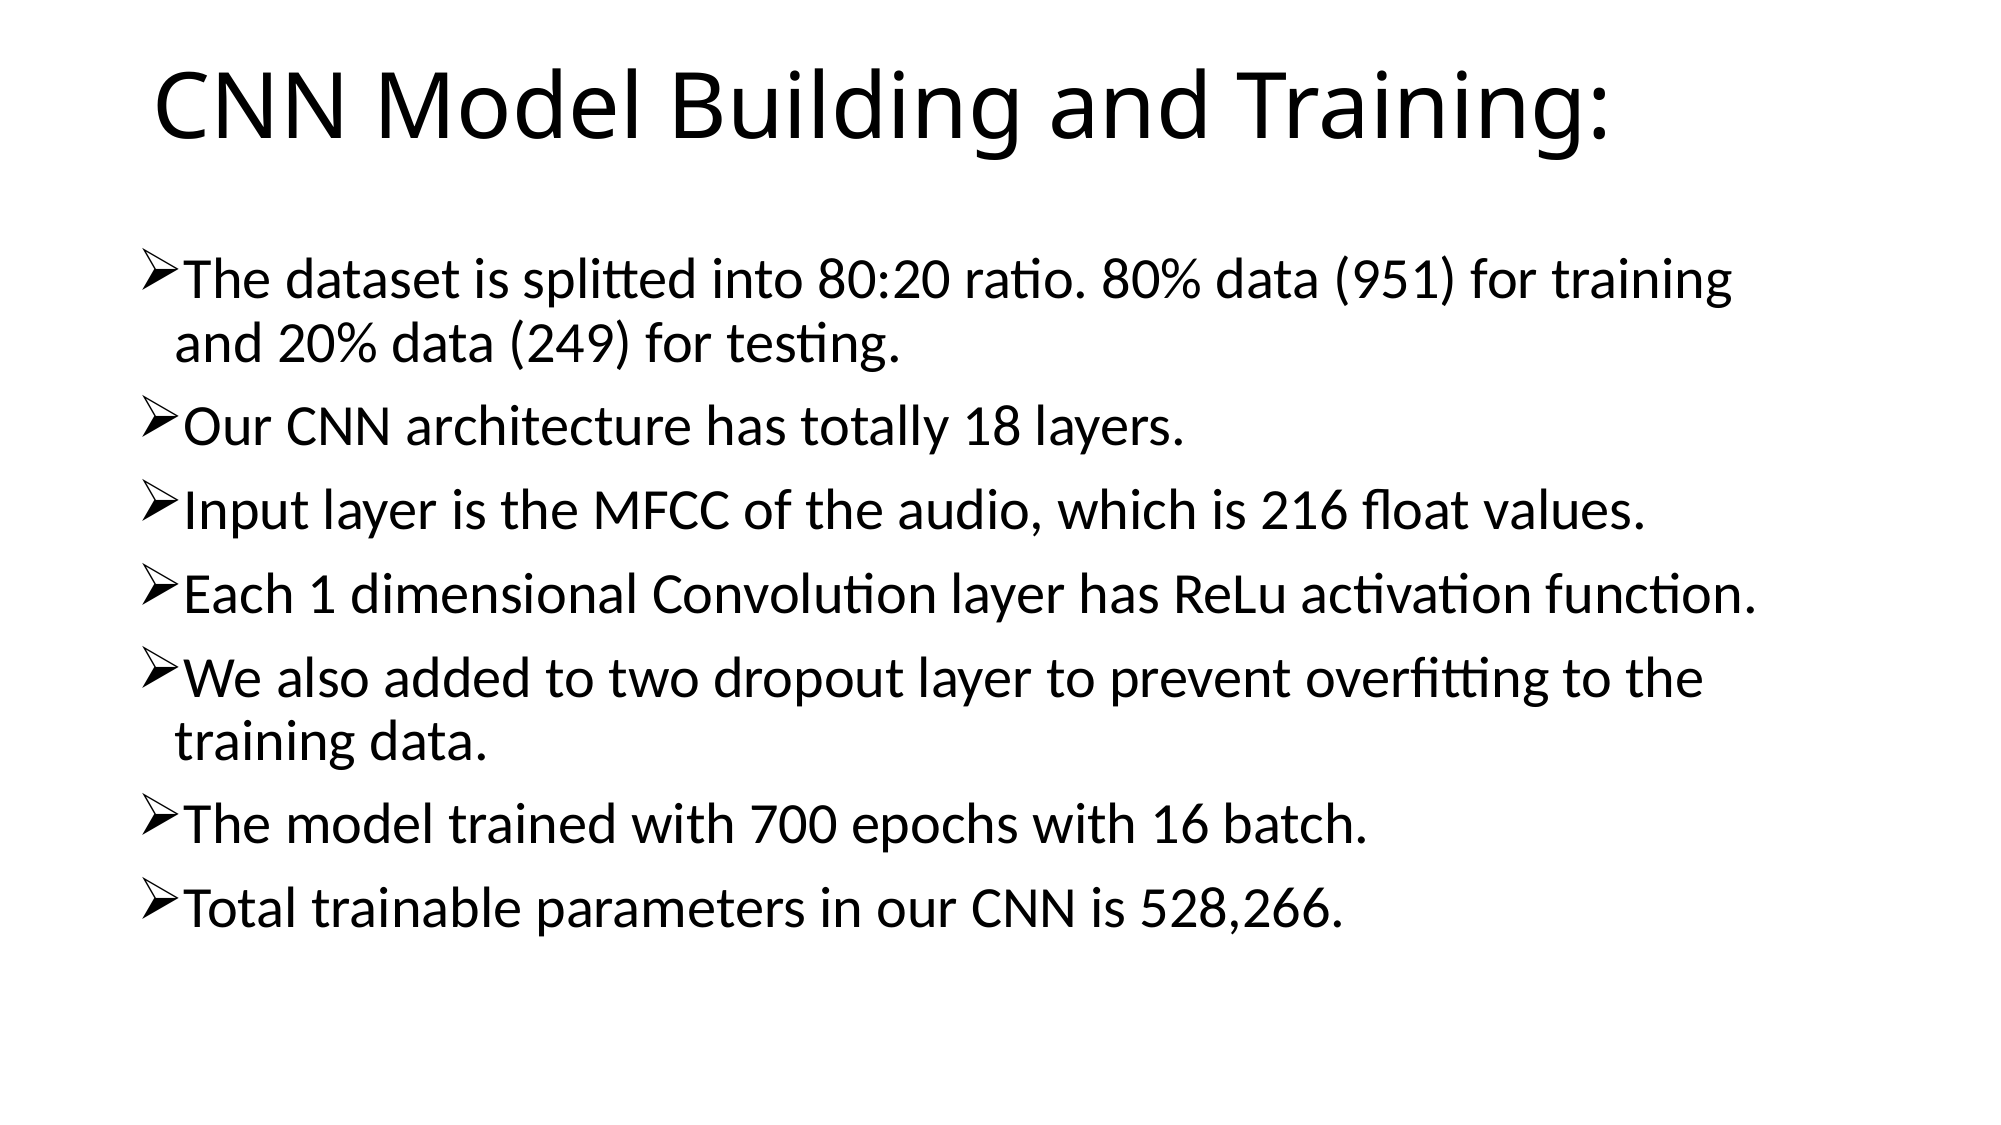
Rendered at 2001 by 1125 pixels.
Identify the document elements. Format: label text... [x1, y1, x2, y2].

list The dataset is splitted into 80:20 ratio. 80% data (951) for training and 20% data (249) for testing. Our CNN architecture has totally 18 layers. Input layer is the MFCC of the audio, which is 216 float values. Each 1 dimensional Convolution layer has ReLu activation function. We also added to two dropout layer to prevent overfitting to the training data. The model trained with 700 epochs with 16 batch. Total trainable parameters in our CNN is 528,266. [122, 241, 1848, 955]
title CNN Model Building and Training: [137, 0, 1863, 218]
